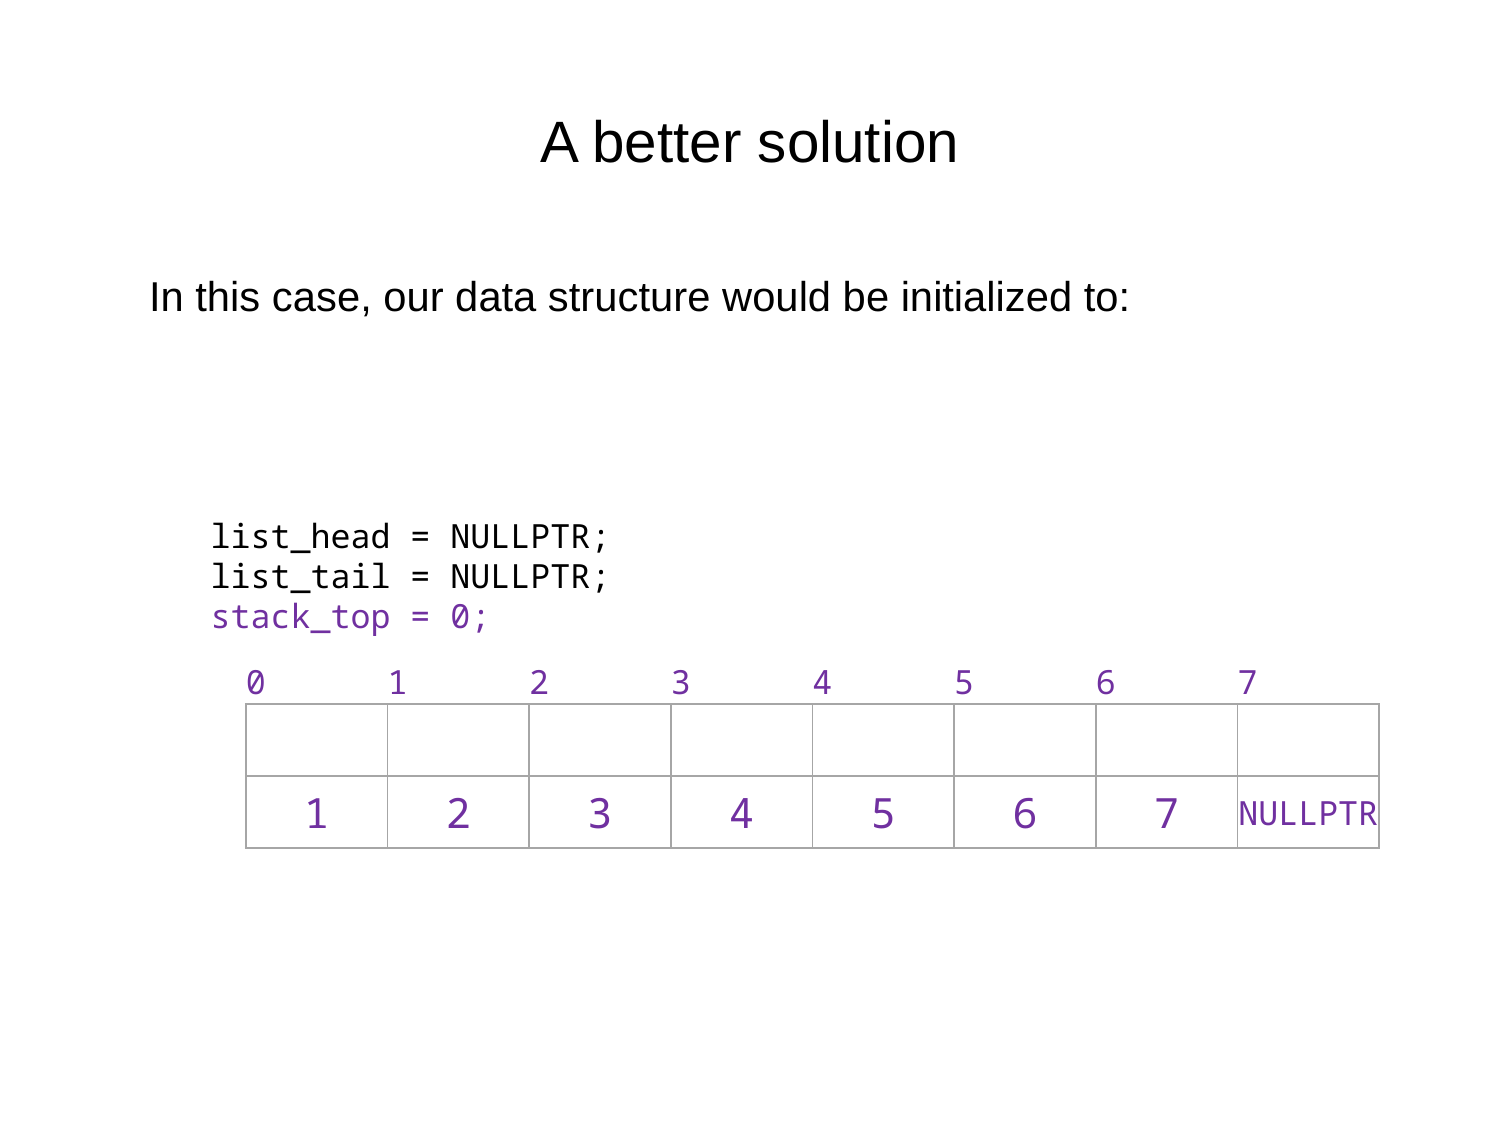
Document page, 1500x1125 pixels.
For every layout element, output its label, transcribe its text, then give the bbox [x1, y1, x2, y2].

table_cell [388, 705, 528, 775]
table_cell [955, 705, 1095, 775]
table_cell [530, 705, 670, 775]
table_header 2 [529, 659, 671, 703]
table_header 1 [387, 659, 529, 703]
table_cell 3 [530, 777, 670, 847]
table_cell 7 [1097, 777, 1237, 847]
table_cell 5 [813, 777, 953, 847]
list In this case, our data structure would be initialized to: [74, 262, 1426, 1006]
table_cell 6 [955, 777, 1095, 847]
table_cell [813, 705, 953, 775]
table_header 5 [954, 659, 1096, 703]
table_cell [1238, 705, 1378, 775]
table_header 6 [1096, 659, 1238, 703]
text_box list_head = NULLPTR; list_tail = NULLPTR; stack_top = 0; [195, 508, 645, 643]
table_header 3 [671, 659, 812, 703]
table_cell [1097, 705, 1237, 775]
table_header 7 [1238, 659, 1379, 703]
table_cell 1 [247, 777, 387, 847]
title A better solution [74, 44, 1426, 233]
table_cell [672, 705, 812, 775]
table_header 4 [812, 659, 954, 703]
table_cell [247, 705, 387, 775]
table_cell 2 [388, 777, 528, 847]
table_cell 4 [672, 777, 812, 847]
table_cell NULLPTR [1238, 777, 1378, 847]
table_header 0 [246, 659, 387, 703]
